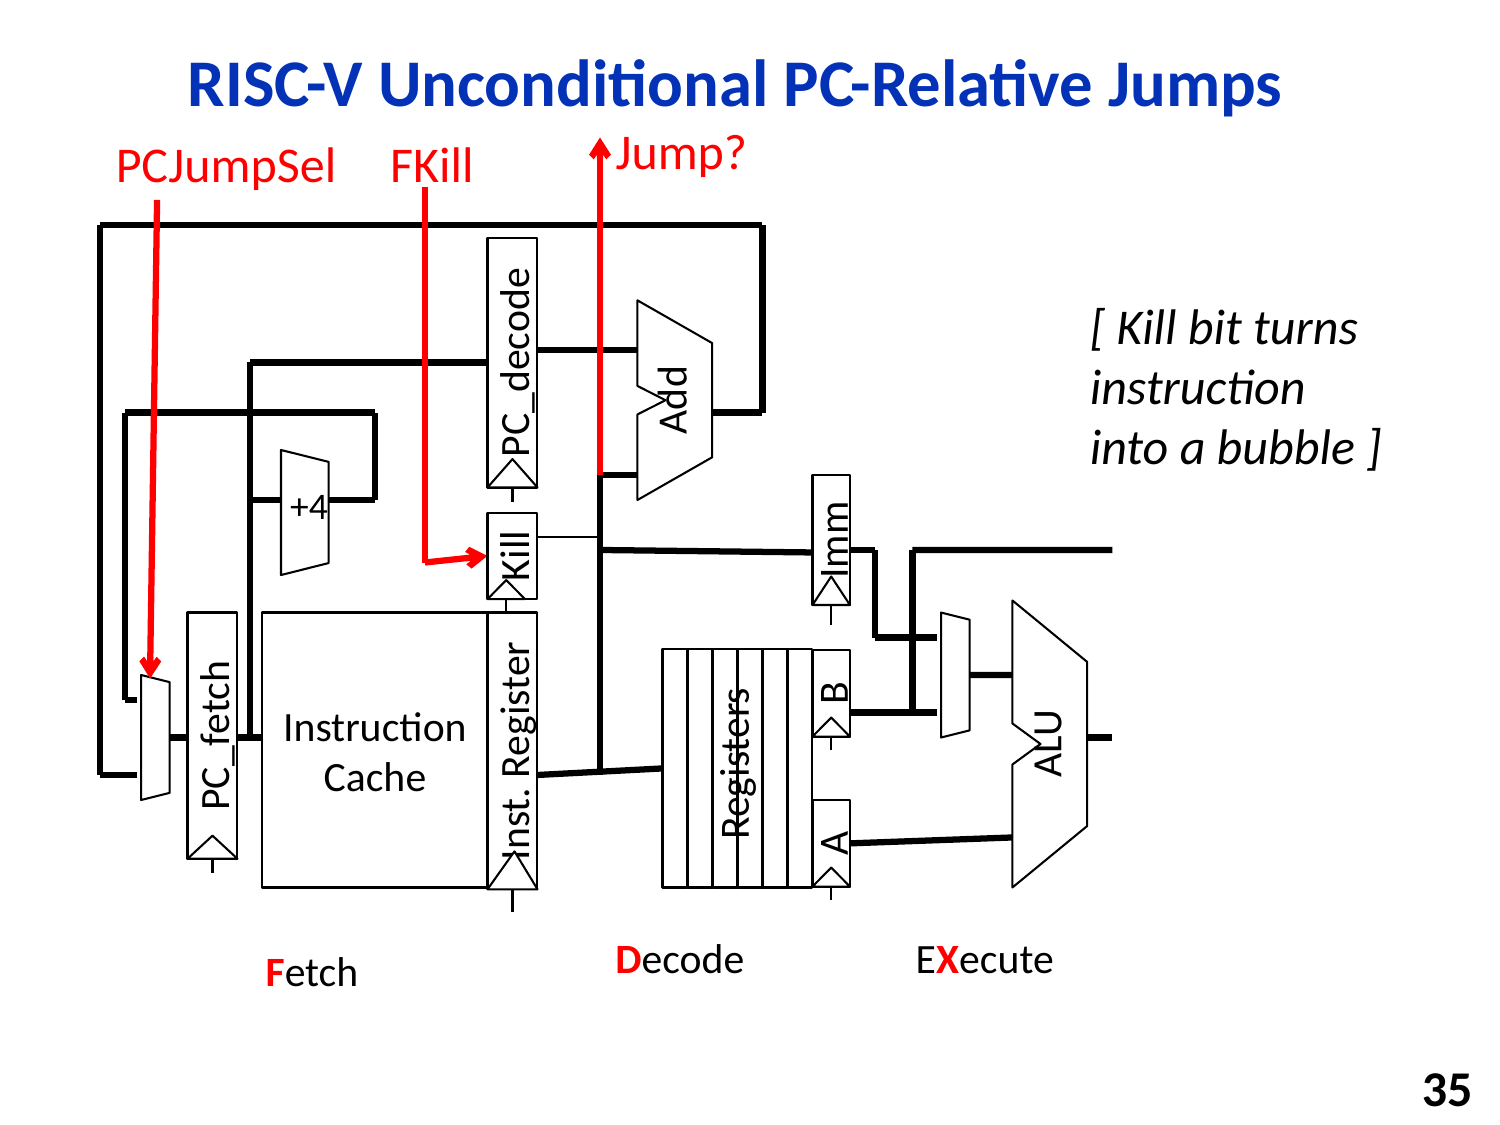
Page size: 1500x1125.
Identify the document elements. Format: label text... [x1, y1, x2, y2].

text_box PCJumpSel [100, 124, 352, 200]
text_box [487, 620, 538, 913]
text_box EXecute [900, 924, 1069, 990]
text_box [487, 237, 538, 502]
text_box Add [637, 300, 713, 501]
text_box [541, 768, 595, 776]
title RISC-V Unconditional PC-Relative Jumps [137, 24, 1335, 147]
text_box Instruction Cache [262, 612, 482, 888]
text_box Fetch [250, 937, 374, 1003]
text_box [187, 612, 238, 874]
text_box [149, 199, 158, 679]
text_box Decode [600, 924, 760, 990]
text_box ALU [1012, 600, 1088, 888]
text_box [274, 449, 344, 576]
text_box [812, 799, 851, 901]
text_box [429, 555, 482, 563]
text_box Jump? [600, 112, 763, 188]
slide_number 35 [1174, 1062, 1488, 1111]
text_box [603, 768, 663, 776]
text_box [137, 674, 176, 801]
text_box [ Kill bit turns instruction into a bubble ] [1074, 287, 1400, 483]
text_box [937, 612, 976, 738]
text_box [812, 474, 851, 626]
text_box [602, 549, 813, 553]
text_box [487, 512, 538, 613]
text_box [812, 649, 851, 751]
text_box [662, 649, 813, 888]
text_box FKill [375, 124, 489, 200]
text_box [849, 837, 1013, 844]
